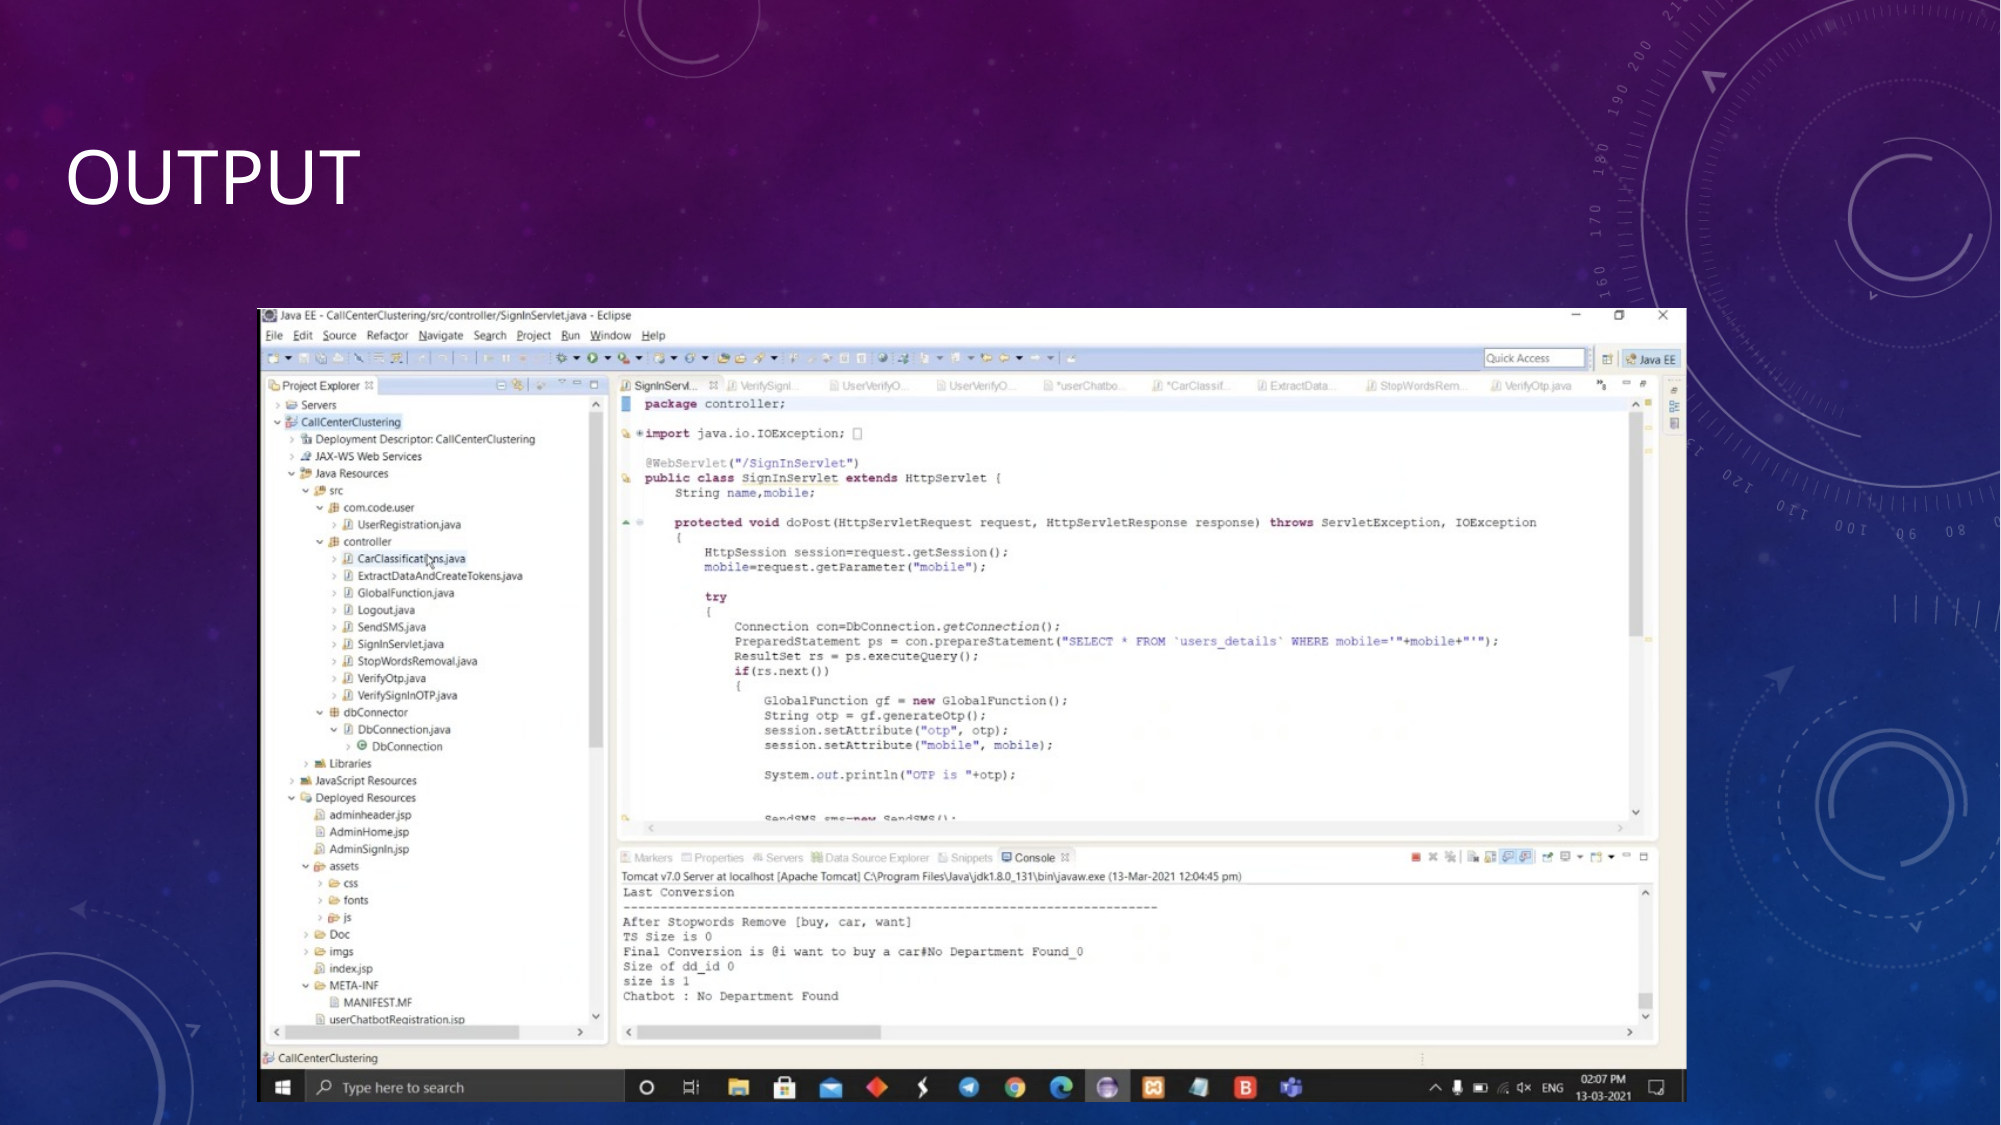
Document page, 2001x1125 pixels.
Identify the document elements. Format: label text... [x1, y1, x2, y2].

picture [0, 0, 2001, 1125]
title output [49, 55, 1712, 295]
